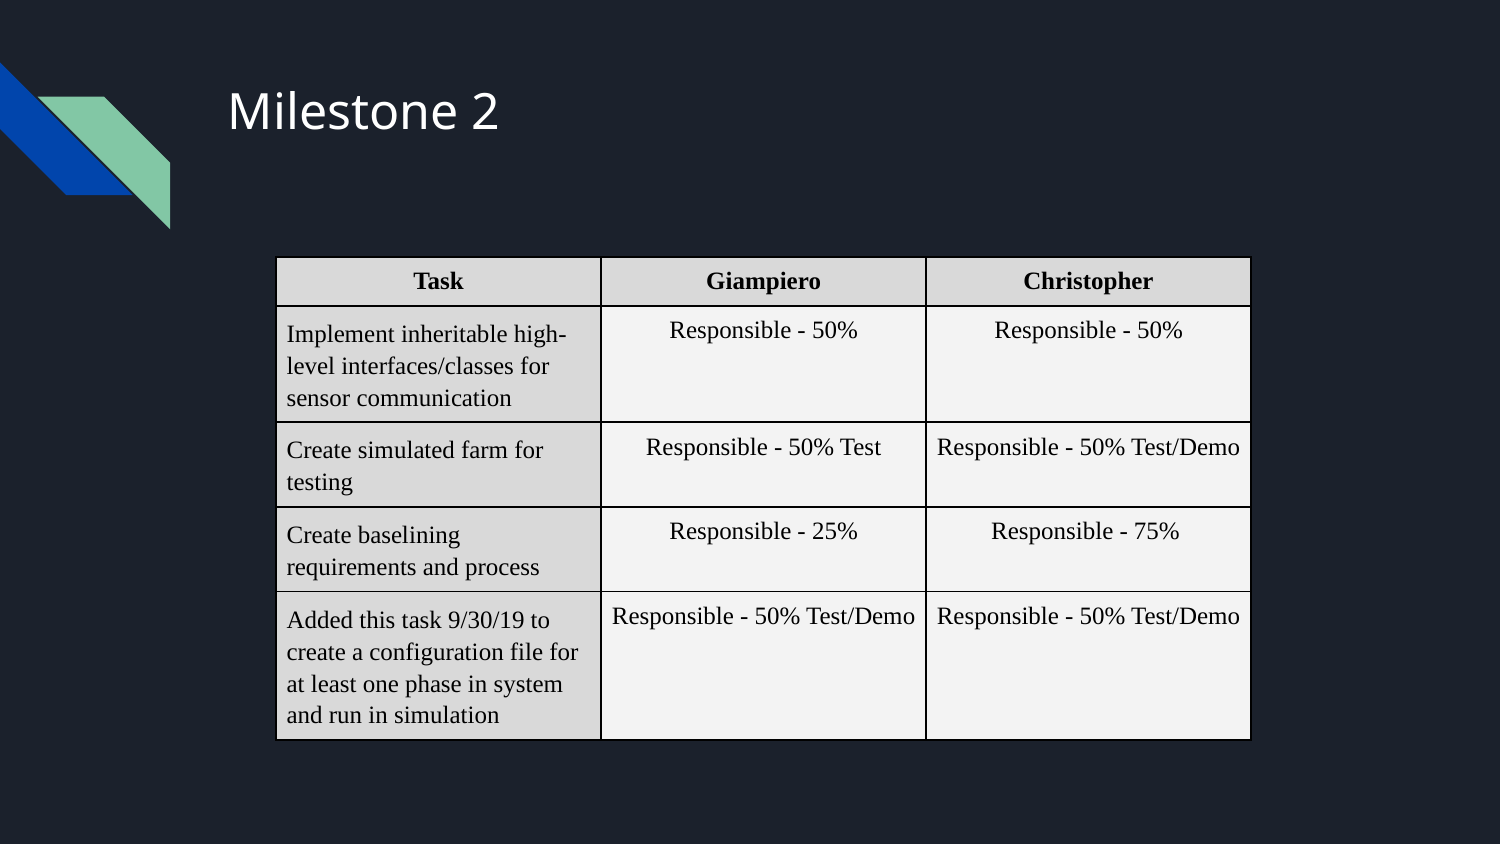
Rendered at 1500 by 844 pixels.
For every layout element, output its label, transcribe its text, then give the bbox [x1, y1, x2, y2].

table_cell Responsible - 75% [927, 508, 1250, 591]
table_cell Responsible - 50% [602, 307, 925, 421]
title Milestone 2 [212, 64, 1368, 215]
table_cell Responsible - 50% Test/Demo [927, 423, 1250, 506]
table_cell Responsible - 50% [927, 307, 1250, 421]
table_cell Create baselining requirements and process [277, 508, 600, 591]
table_cell Create simulated farm for testing [277, 423, 600, 506]
table_cell Responsible - 25% [602, 508, 925, 591]
table_cell Responsible - 50% Test/Demo [602, 592, 925, 739]
table_cell Implement inheritable high-level interfaces/classes for sensor communication [277, 307, 600, 421]
table_header Christopher [927, 258, 1250, 305]
table_cell Added this task 9/30/19 to create a configuration file for at least one phase in system and run in simulation [277, 592, 600, 739]
table_header Giampiero [602, 258, 925, 305]
table_cell Responsible - 50% Test [602, 423, 925, 506]
table_cell Responsible - 50% Test/Demo [927, 592, 1250, 739]
table_header Task [277, 258, 600, 305]
